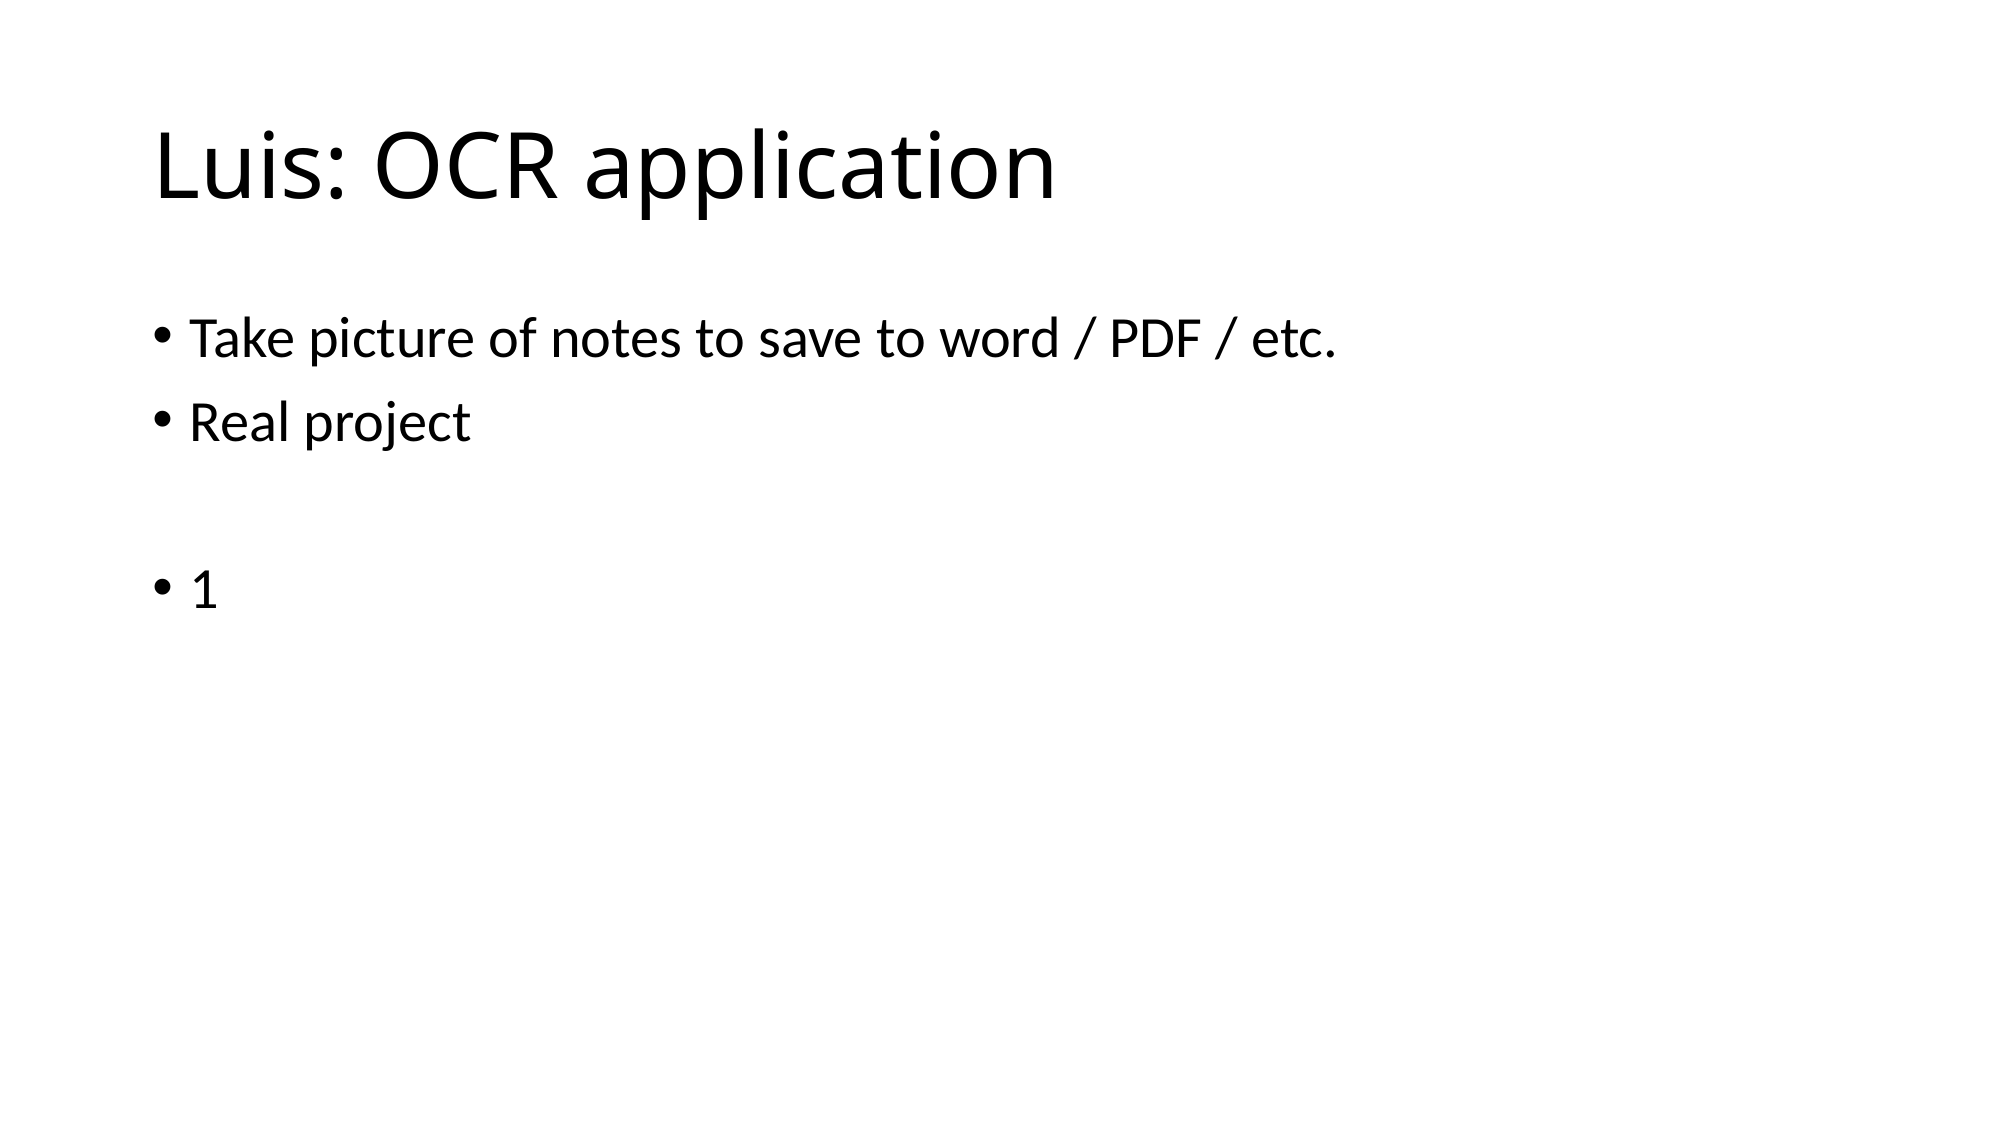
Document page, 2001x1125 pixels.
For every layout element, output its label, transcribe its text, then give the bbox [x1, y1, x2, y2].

list Take picture of notes to save to word / PDF / etc. Real project 1 [137, 299, 1863, 1014]
title Luis: OCR application [137, 59, 1863, 278]
